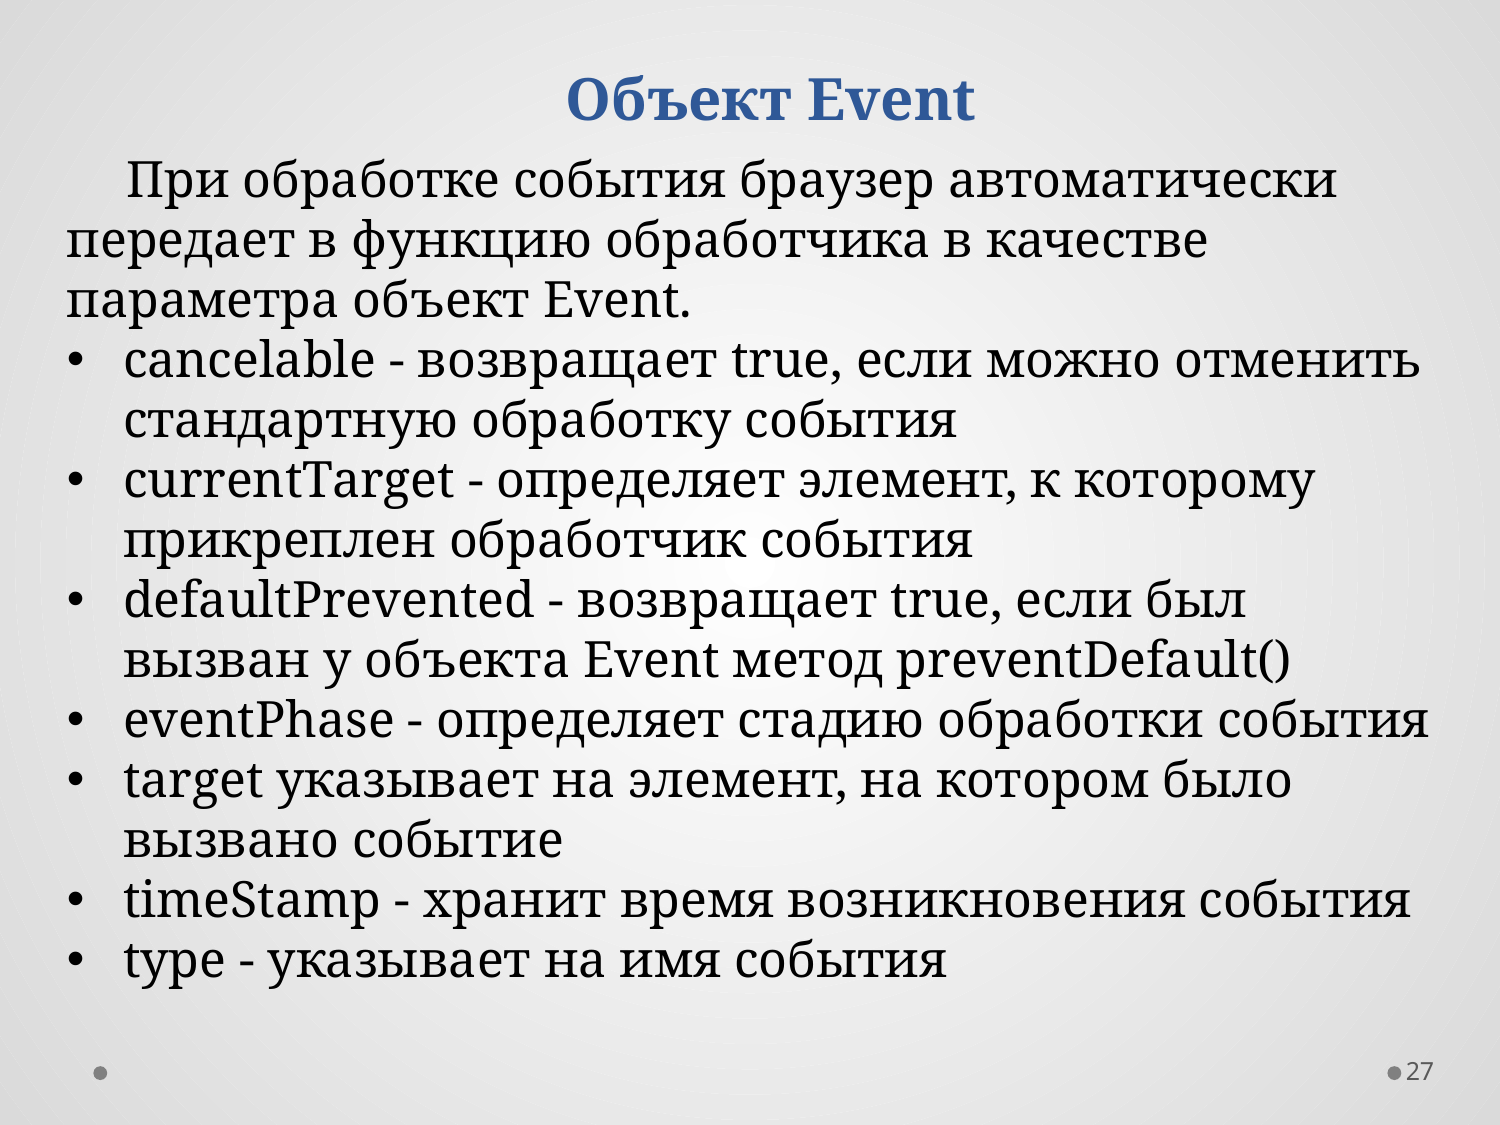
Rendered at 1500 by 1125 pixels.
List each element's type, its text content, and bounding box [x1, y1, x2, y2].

text_box При обработке события браузер автоматически передает в функцию обработчика в качестве параметра объект Event. cancelable - возвращает true, если можно отменить стандартную обработку события currentTarget - определяет элемент, к которому прикреплен обработчик события defaultPrevented - возвращает true, если был вызван у объекта Event метод preventDefault() eventPhase - определяет стадию обработки события target указывает на элемент, на котором было вызвано событие timeStamp - хранит время возникновения события type - указывает на имя события [52, 140, 1446, 996]
slide_number 27 [1401, 1042, 1494, 1103]
text_box Объект Event [118, 54, 1424, 140]
